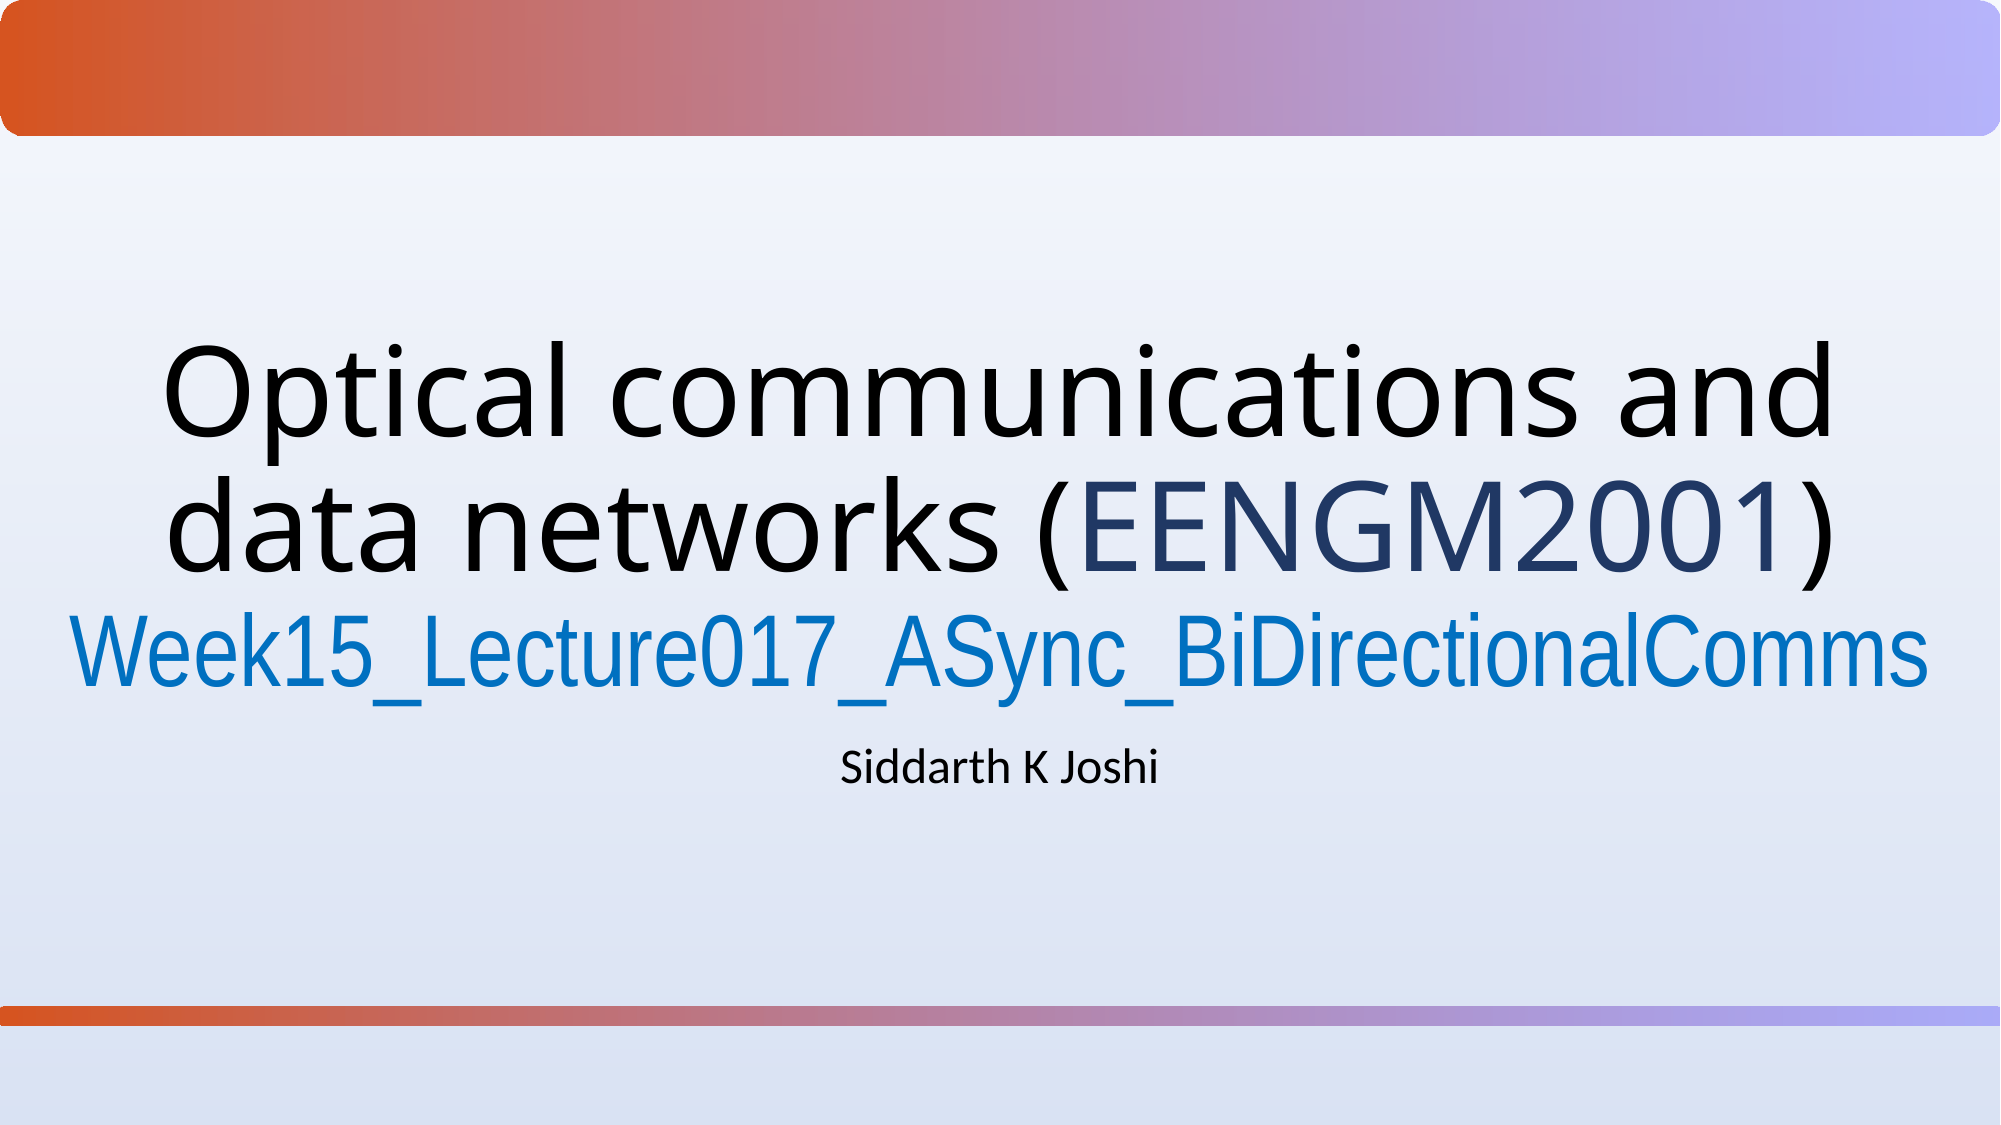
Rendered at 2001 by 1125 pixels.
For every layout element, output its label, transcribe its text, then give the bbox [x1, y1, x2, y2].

title Optical communications and data networks (EENGM2001) Week15_Lecture017_ASync_BiDirectionalComms [0, 184, 2000, 716]
subtitle Siddarth K Joshi [249, 732, 1750, 862]
text_box [0, 1005, 2000, 1027]
text_box [0, 0, 2000, 137]
